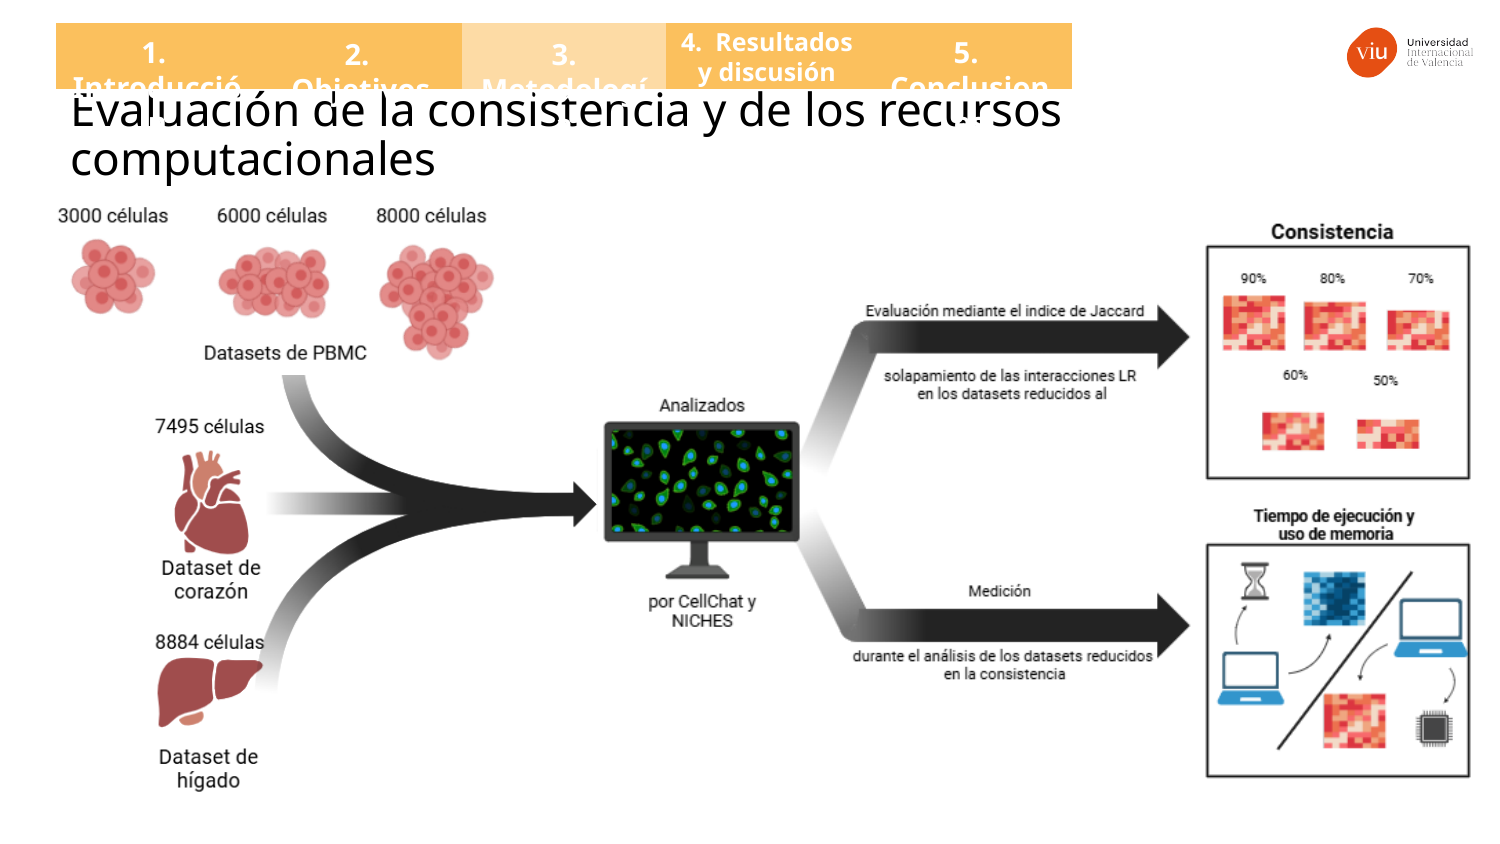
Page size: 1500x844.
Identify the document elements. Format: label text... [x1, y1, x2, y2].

text_box 4. Resultados y discusión [665, 19, 869, 94]
text_box 3. Metodología [462, 29, 666, 149]
text_box 5. Conclusiones [868, 26, 1072, 147]
text_box [462, 22, 665, 29]
picture [1335, 15, 1485, 90]
text_box [259, 22, 462, 28]
text_box [55, 22, 259, 26]
text_box 2. Objetivos [259, 28, 463, 114]
picture [31, 192, 598, 805]
text_box [869, 22, 1073, 90]
list Evaluación de la consistencia y de los recursos computacionales [55, 118, 1088, 153]
text_box 1. Introducción [55, 26, 260, 147]
picture [600, 206, 1475, 794]
